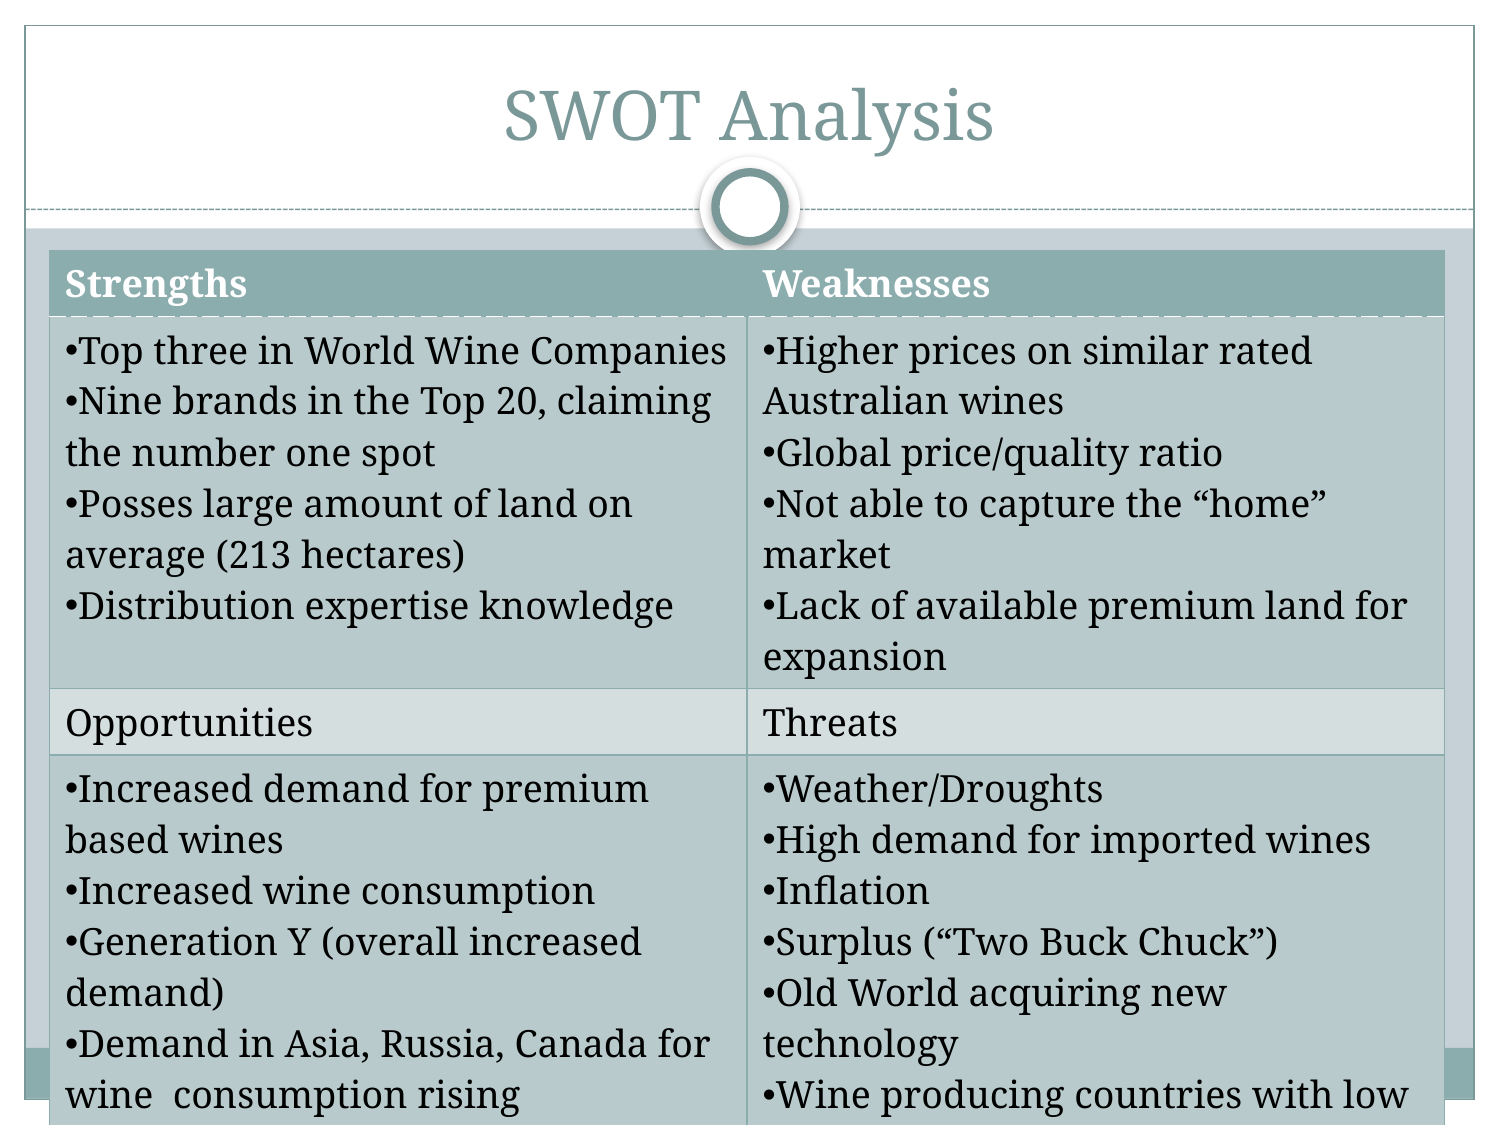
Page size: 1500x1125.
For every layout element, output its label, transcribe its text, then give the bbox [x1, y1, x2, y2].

table_cell Increased demand for premium based wines Increased wine consumption Generation Y (overall increased demand) Demand in Asia, Russia, Canada for wine consumption rising [50, 756, 746, 1125]
table_cell Weather/Droughts High demand for imported wines Inflation Surplus (“Two Buck Chuck”) Old World acquiring new technology Wine producing countries with low labor costs and fertile land. [748, 756, 1444, 1125]
table_cell Opportunities [50, 689, 746, 754]
table_cell Top three in World Wine Companies Nine brands in the Top 20, claiming the number one spot Posses large amount of land on average (213 hectares) Distribution expertise knowledge [50, 317, 746, 688]
title SWOT Analysis [49, 37, 1450, 162]
table_cell Threats [748, 689, 1444, 754]
table_header Strengths [50, 251, 746, 317]
table_cell Higher prices on similar rated Australian wines Global price/quality ratio Not able to capture the “home” market Lack of available premium land for expansion [748, 317, 1444, 688]
table_header Weaknesses [748, 251, 1444, 317]
